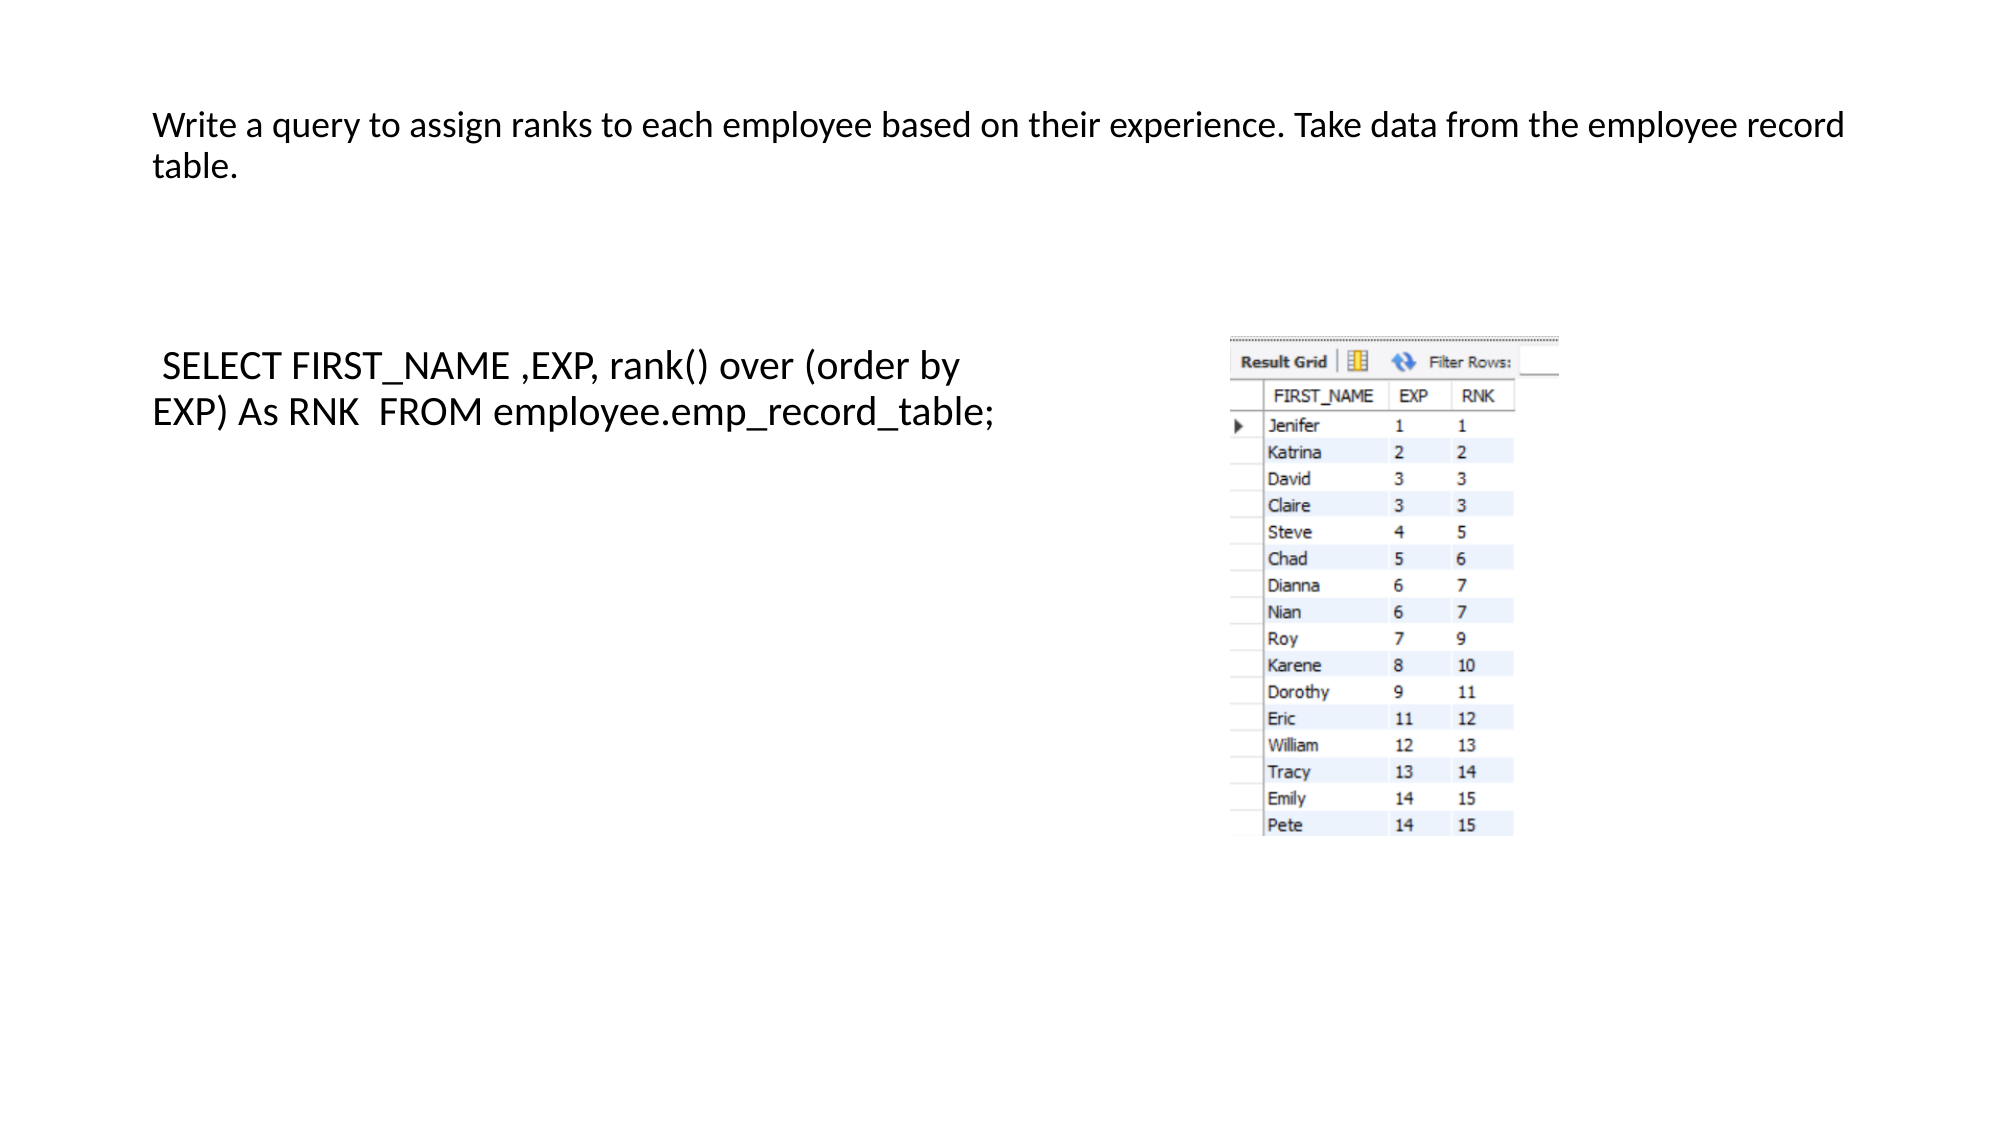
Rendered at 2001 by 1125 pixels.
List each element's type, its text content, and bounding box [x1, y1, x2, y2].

title Write a query to assign ranks to each employee based on their experience. Take data from the employee record table. [137, 59, 1863, 278]
list SELECT FIRST_NAME ,EXP, rank() over (order by EXP) As RNK FROM employee.emp_record_table; [137, 336, 1016, 623]
picture [1230, 336, 1559, 836]
